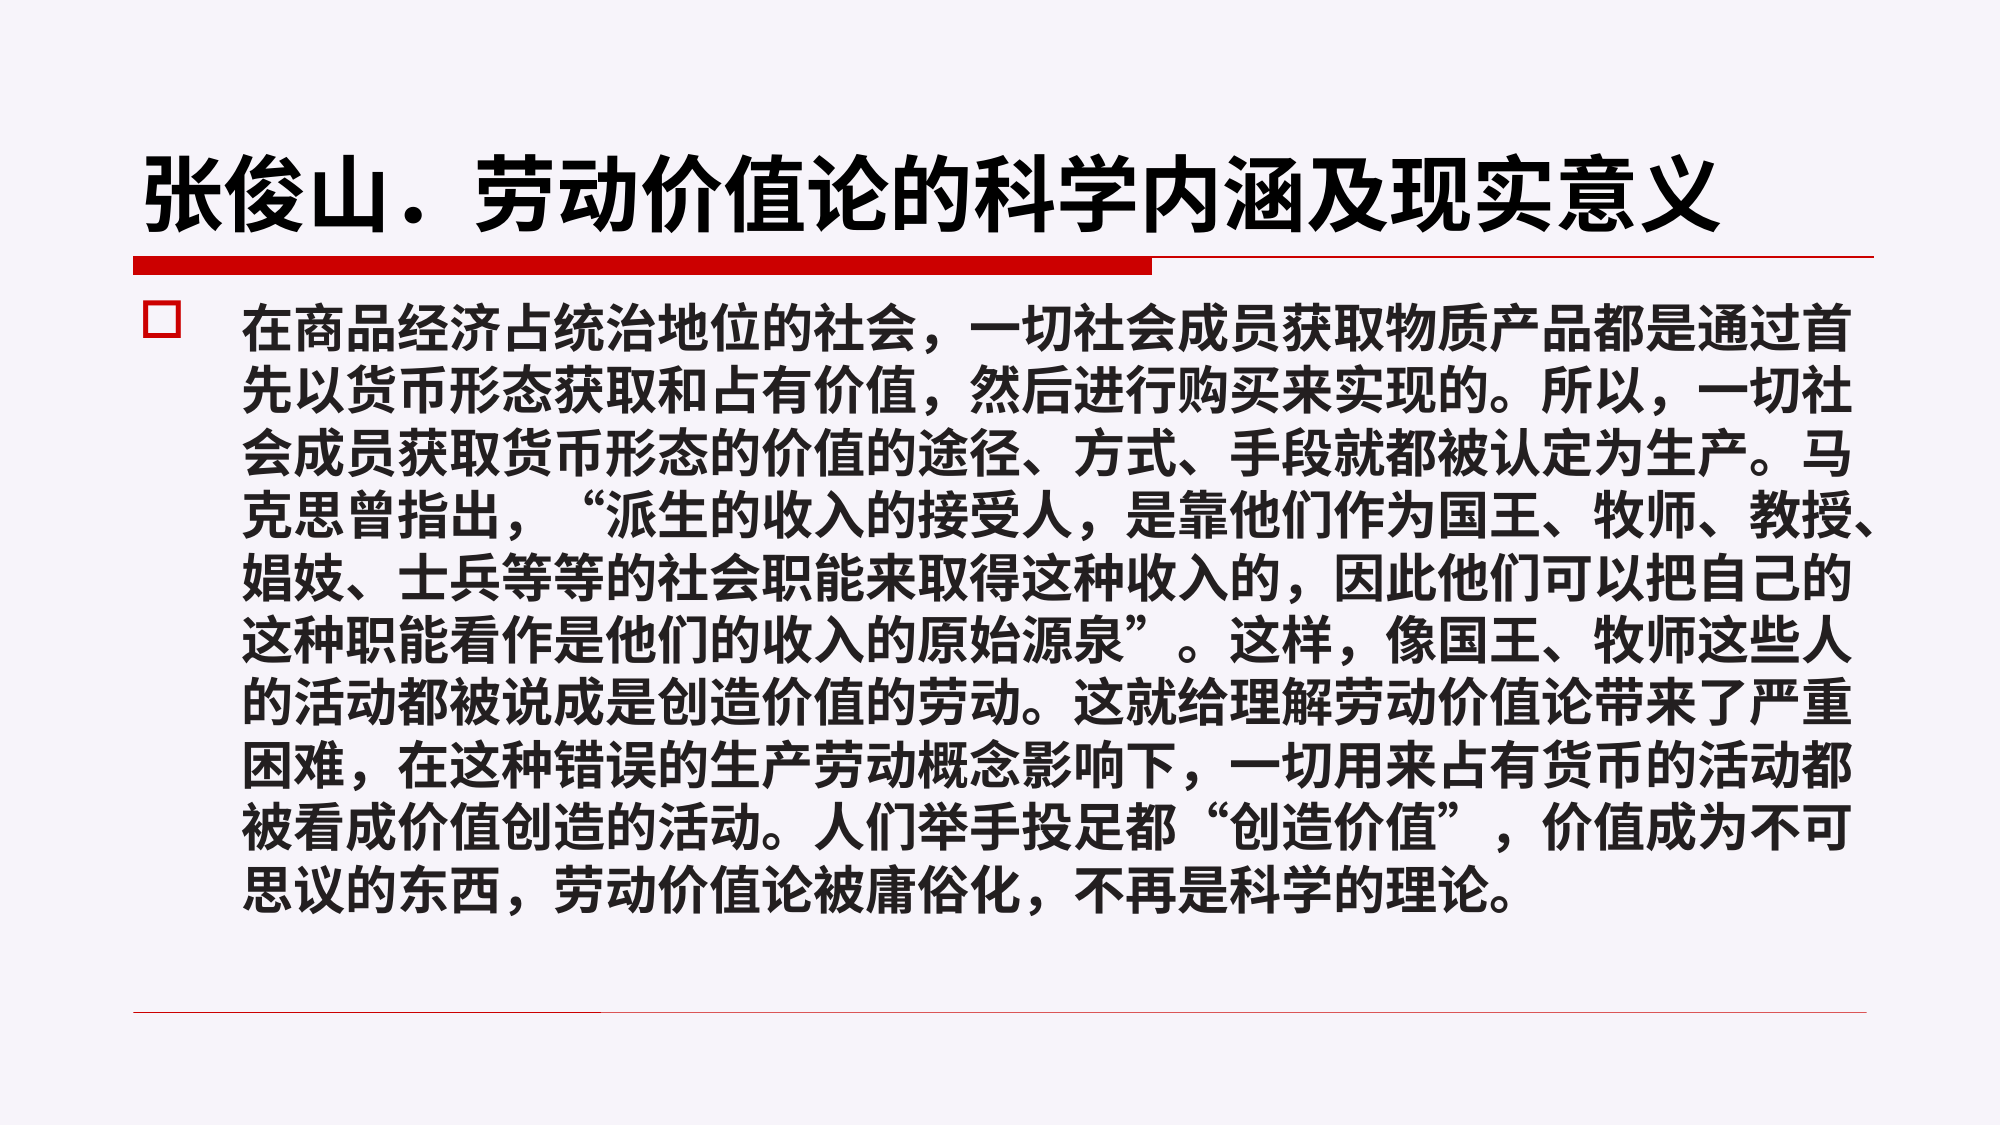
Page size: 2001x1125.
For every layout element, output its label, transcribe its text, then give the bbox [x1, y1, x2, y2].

list 在商品经济占统治地位的社会，一切社会成员获取物质产品都是通过首先以货币形态获取和占有价值，然后进行购买来实现的。所以，一切社会成员获取货币形态的价值的途径、方式、手段就都被认定为生产。马克思曾指出，“派生的收入的接受人，是靠他们作为国王、牧师、教授、娼妓、士兵等等的社会职能来取得这种收入的，因此他们可以把自己的这种职能看作是他们的收入的原始源泉”。这样，像国王、牧师这些人的活动都被说成是创造价值的劳动。这就给理解劳动价值论带来了严重困难，在这种错误的生产劳动概念影响下，一切用来占有货币的活动都被看成价值创造的活动。人们举手投足都“创造价值”，价值成为不可思议的东西，劳动价值论被庸俗化，不再是科学的理论。 [123, 287, 1874, 988]
title 张俊山．劳动价值论的科学内涵及现实意义 [125, 50, 1876, 250]
